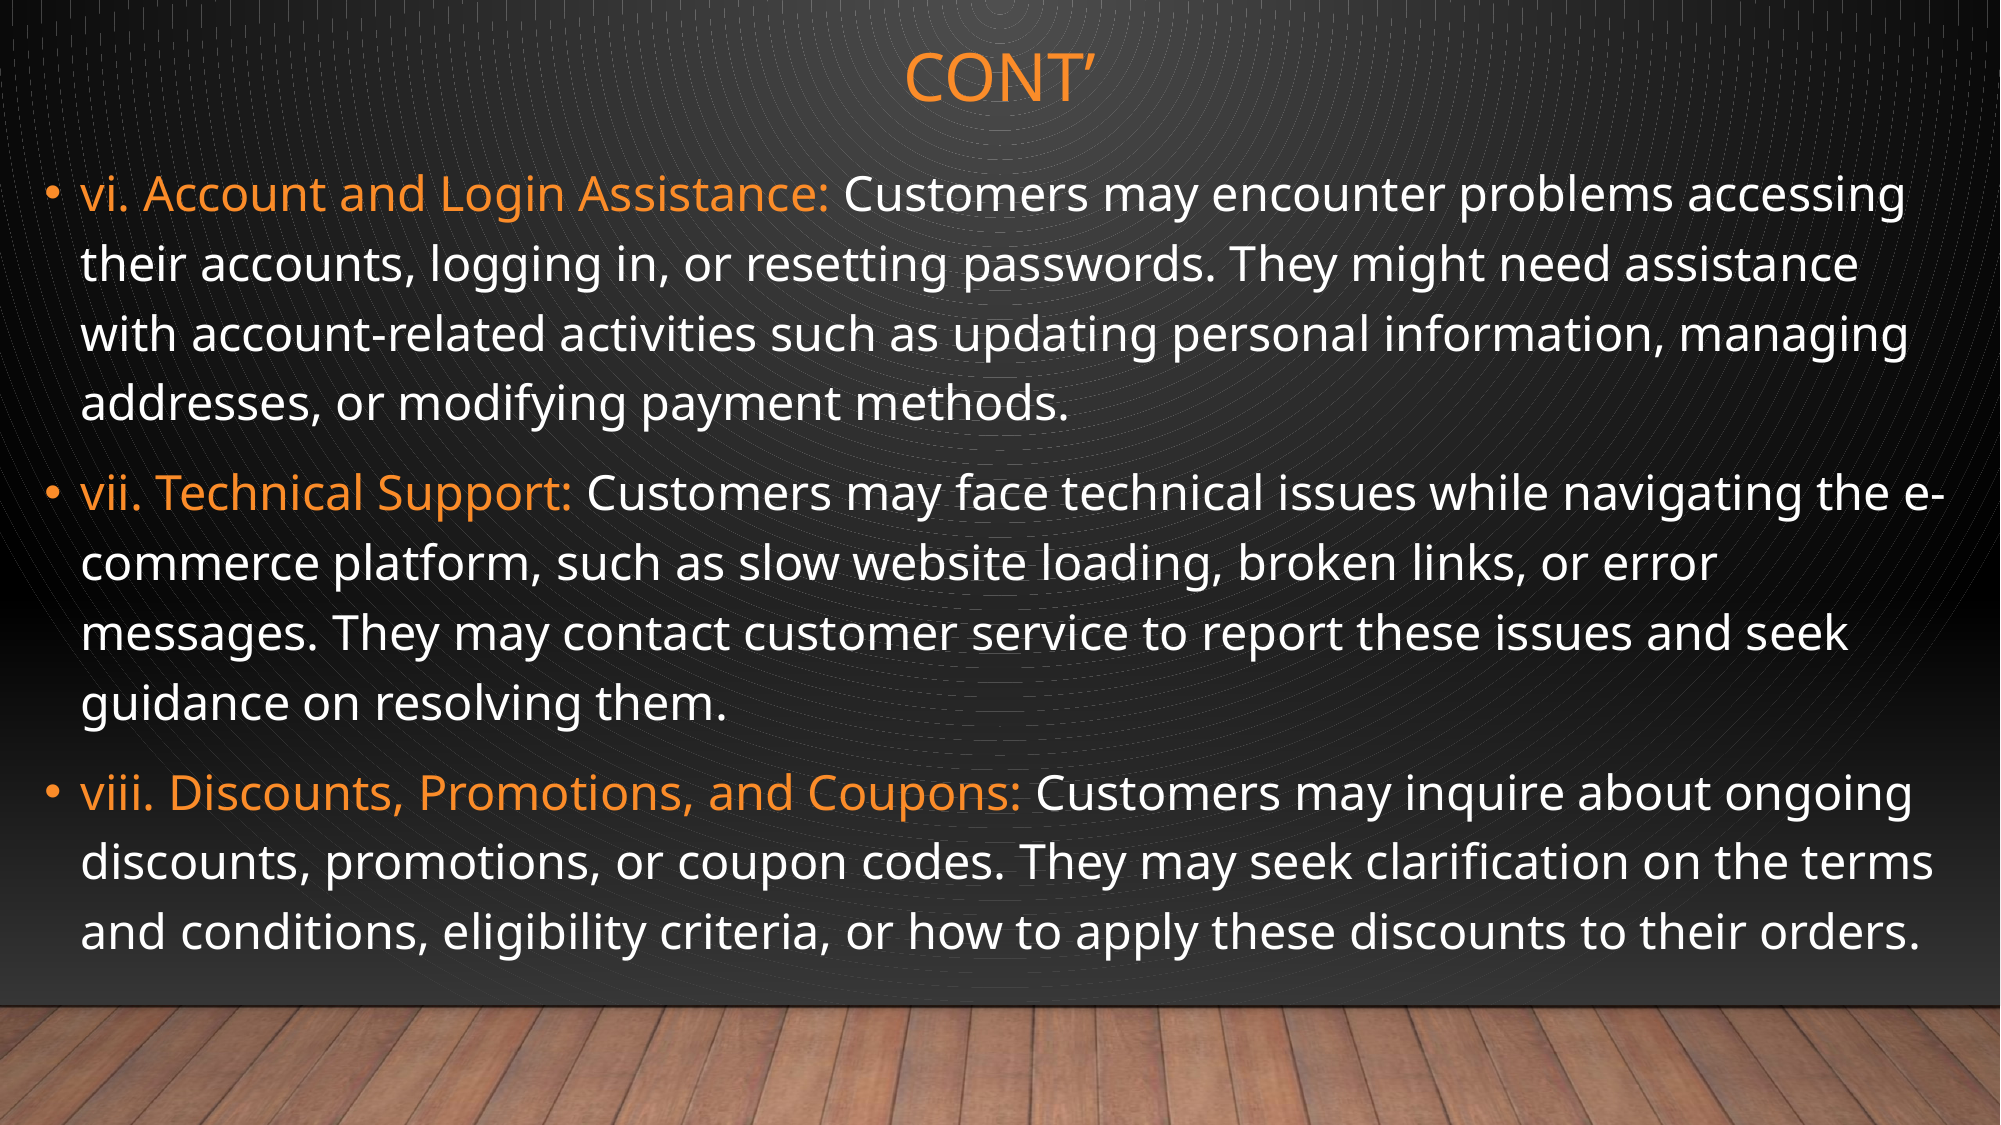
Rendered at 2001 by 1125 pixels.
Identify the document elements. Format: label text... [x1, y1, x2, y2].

list vi. Account and Login Assistance: Customers may encounter problems accessing their accounts, logging in, or resetting passwords. They might need assistance with account-related activities such as updating personal information, managing addresses, or modifying payment methods. vii. Technical Support: Customers may face technical issues while navigating the e-commerce platform, such as slow website loading, broken links, or error messages. They may contact customer service to report these issues and seek guidance on resolving them. viii. Discounts, Promotions, and Coupons: Customers may inquire about ongoing discounts, promotions, or coupon codes. They may seek clarification on the terms and conditions, eligibility criteria, or how to apply these discounts to their orders. [29, 143, 1964, 981]
title CONT’ [238, 15, 1763, 143]
picture [0, 1005, 2000, 1125]
